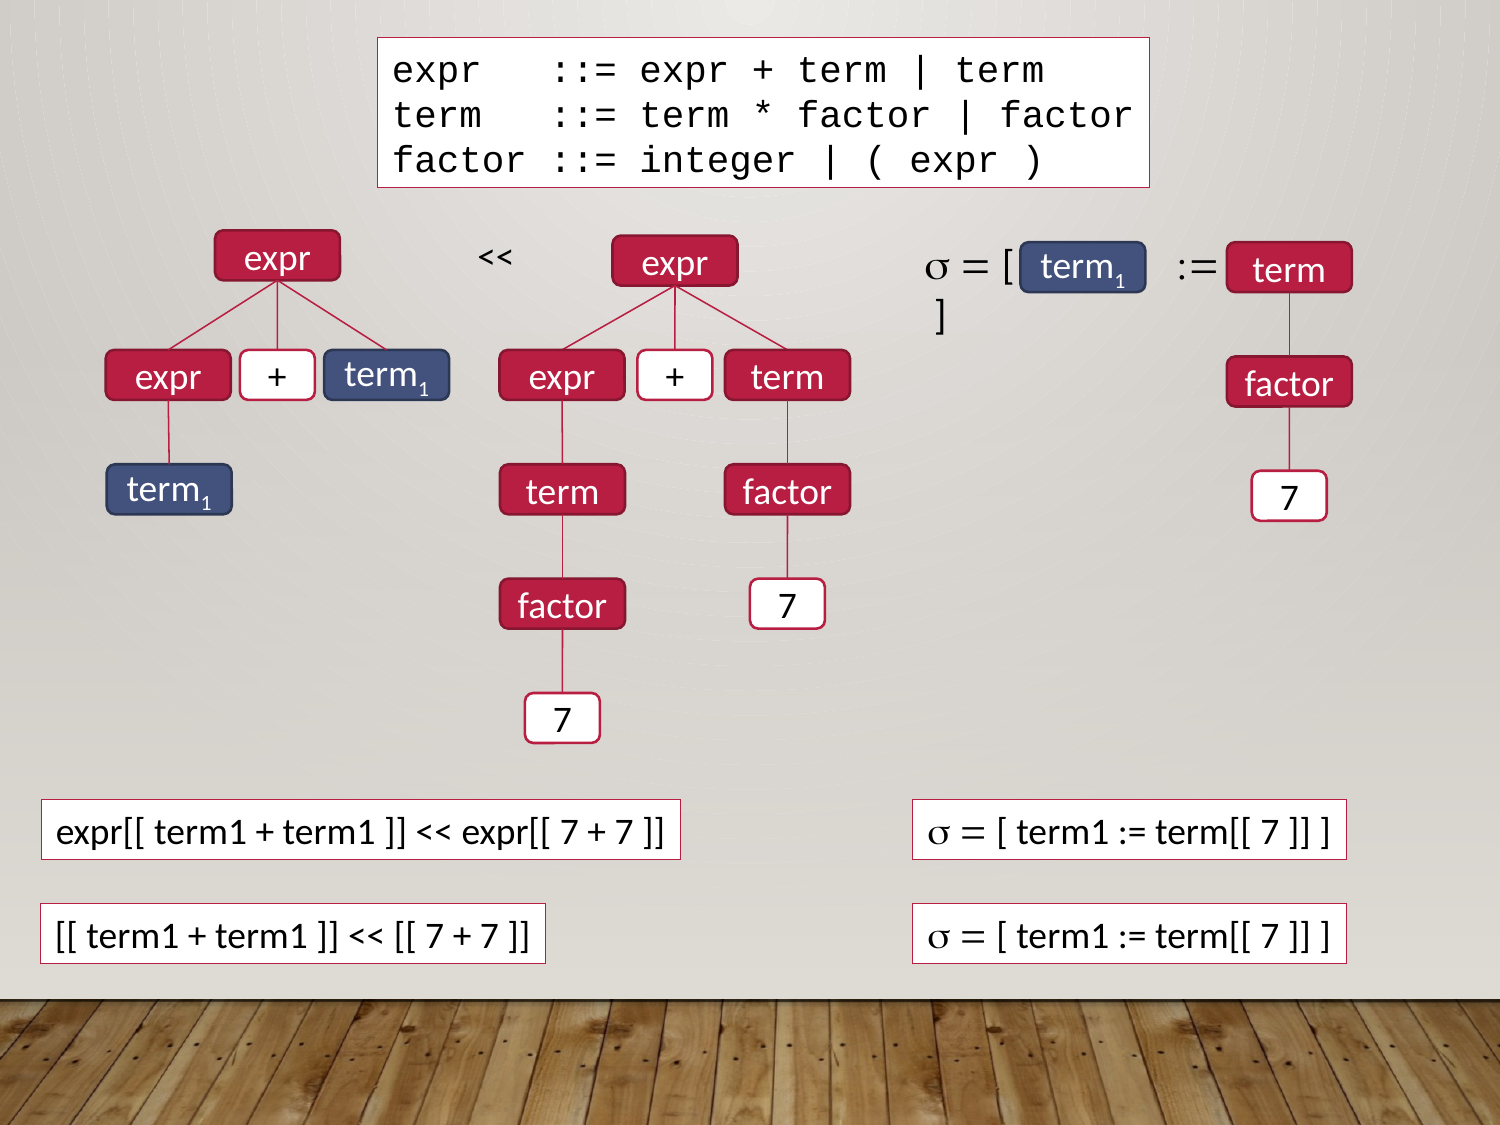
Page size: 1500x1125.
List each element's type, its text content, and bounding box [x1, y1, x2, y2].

text_box 7 [1250, 469, 1329, 523]
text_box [167, 280, 277, 351]
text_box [277, 280, 387, 351]
text_box factor [1225, 355, 1354, 408]
text_box   [ term1 := term[[ 7 ]] ] [912, 799, 1347, 860]
text_box term1 [322, 348, 451, 402]
text_box expr [104, 348, 233, 402]
text_box expr ::= expr + term | term term ::= term * factor | factor factor ::= integer | ( expr ) [377, 37, 1150, 188]
text_box   [  ] [909, 230, 1398, 346]
text_box   [ term1 := term[[ 7 ]] ] [912, 903, 1347, 964]
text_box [461, 224, 851, 744]
text_box expr[[ term1 + term1 ]] << expr[[ 7 + 7 ]] [41, 799, 681, 860]
text_box term [1225, 240, 1354, 294]
text_box expr [213, 229, 342, 280]
text_box term1 [105, 462, 234, 516]
text_box + [238, 351, 317, 402]
picture [0, 999, 1500, 1125]
text_box [[ term1 + term1 ]] << [[ 7 + 7 ]] [40, 903, 546, 964]
text_box term1 [1019, 240, 1147, 294]
